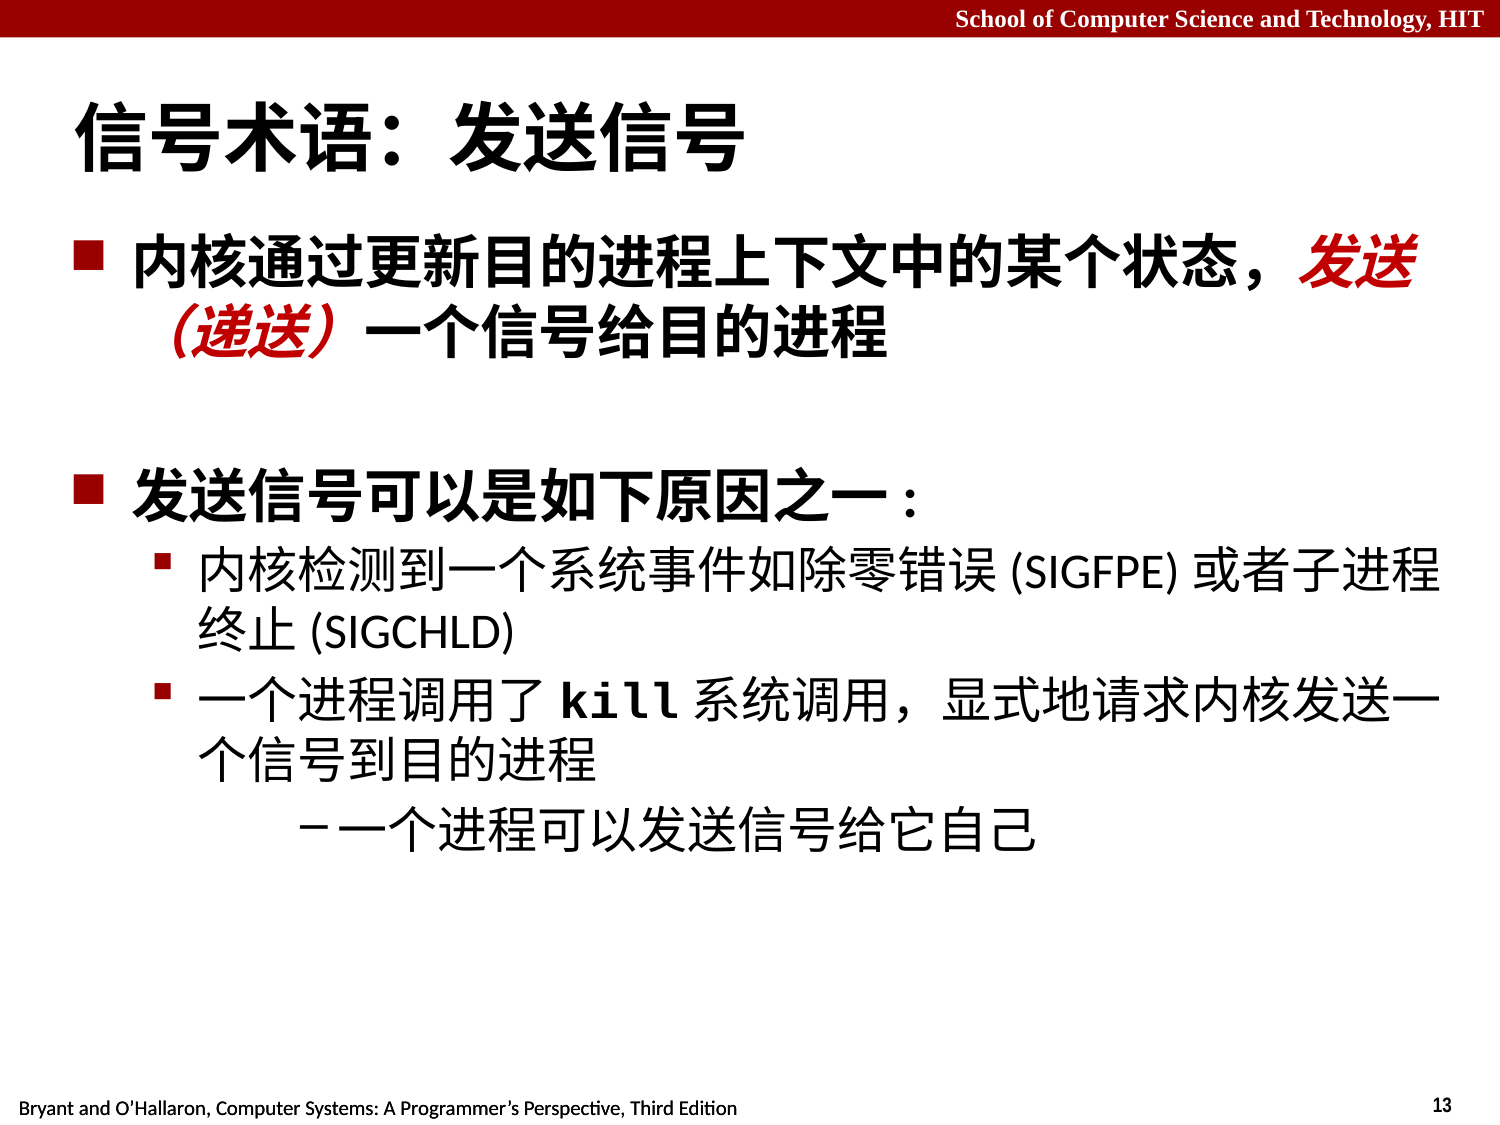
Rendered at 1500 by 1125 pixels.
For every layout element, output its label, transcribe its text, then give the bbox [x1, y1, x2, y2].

list 内核通过更新目的进程上下文中的某个状态，发送（递送）一个信号给目的进程 发送信号可以是如下原因之一: 内核检测到一个系统事件如除零错误(SIGFPE)或者子进程终止(SIGCHLD) 一个进程调用了kill系统调用，显式地请求内核发送一个信号到目的进程 一个进程可以发送信号给它自己 [59, 217, 1463, 988]
title 信号术语：发送信号 [58, 62, 1305, 210]
